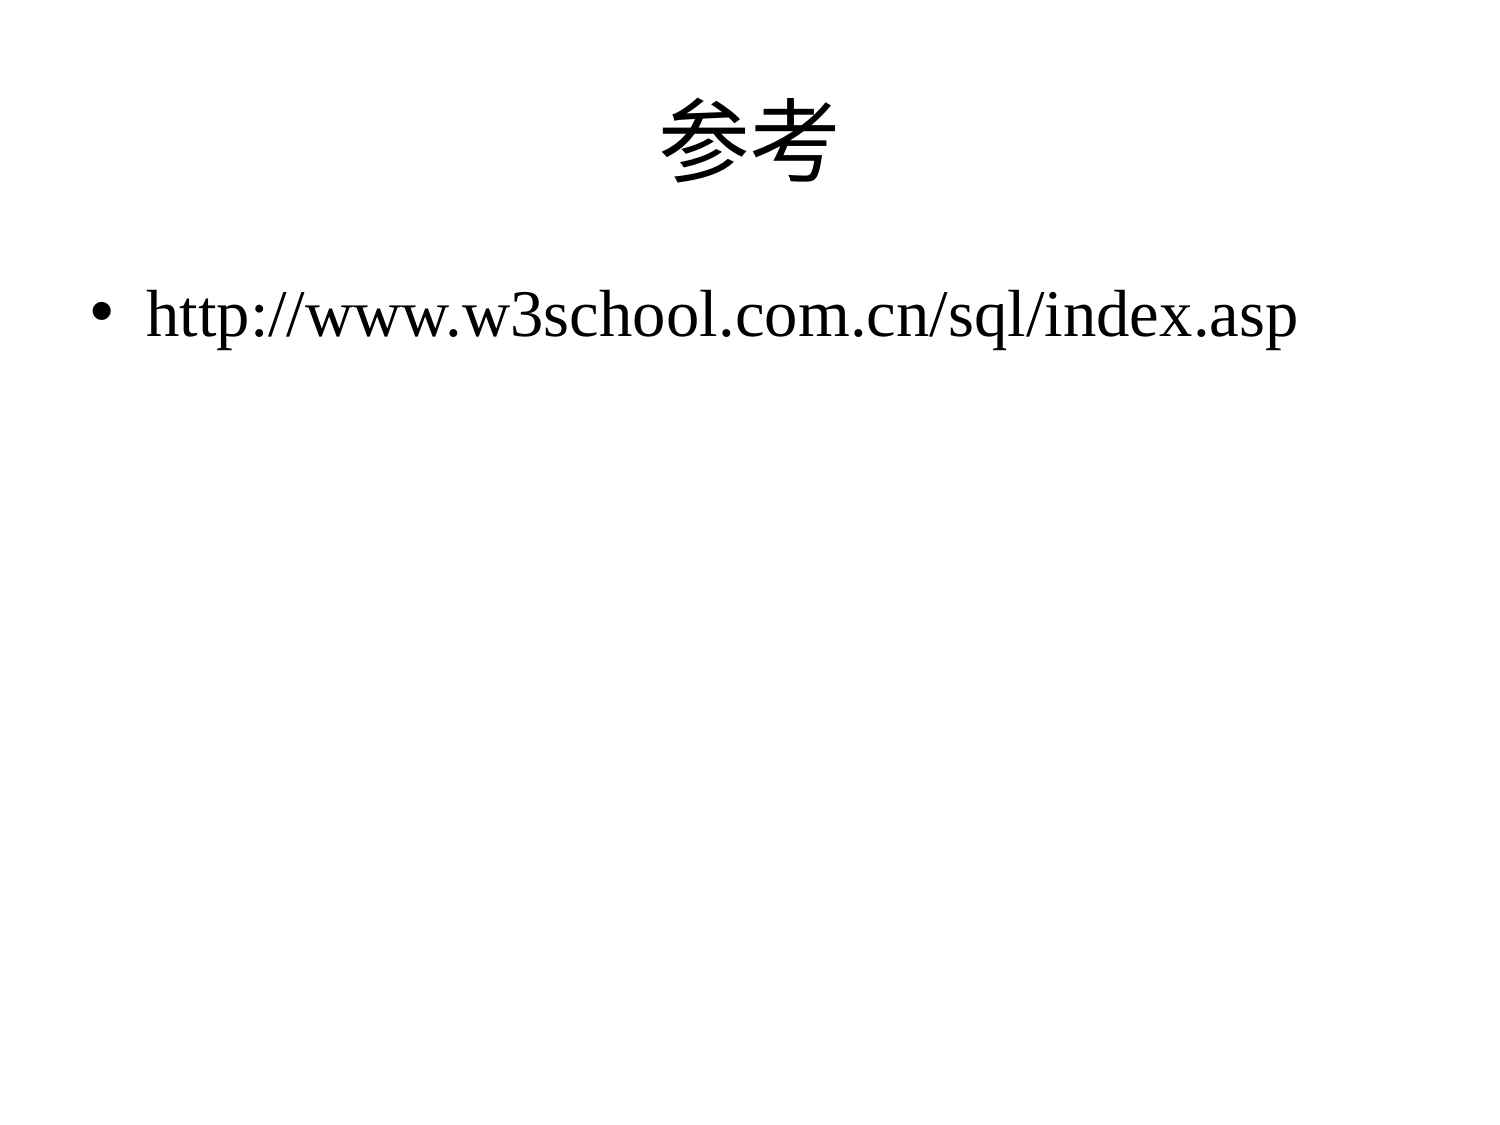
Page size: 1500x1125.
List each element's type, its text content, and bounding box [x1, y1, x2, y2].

list http://www.w3school.com.cn/sql/index.asp [75, 262, 1425, 1005]
title 参考 [75, 45, 1425, 233]
